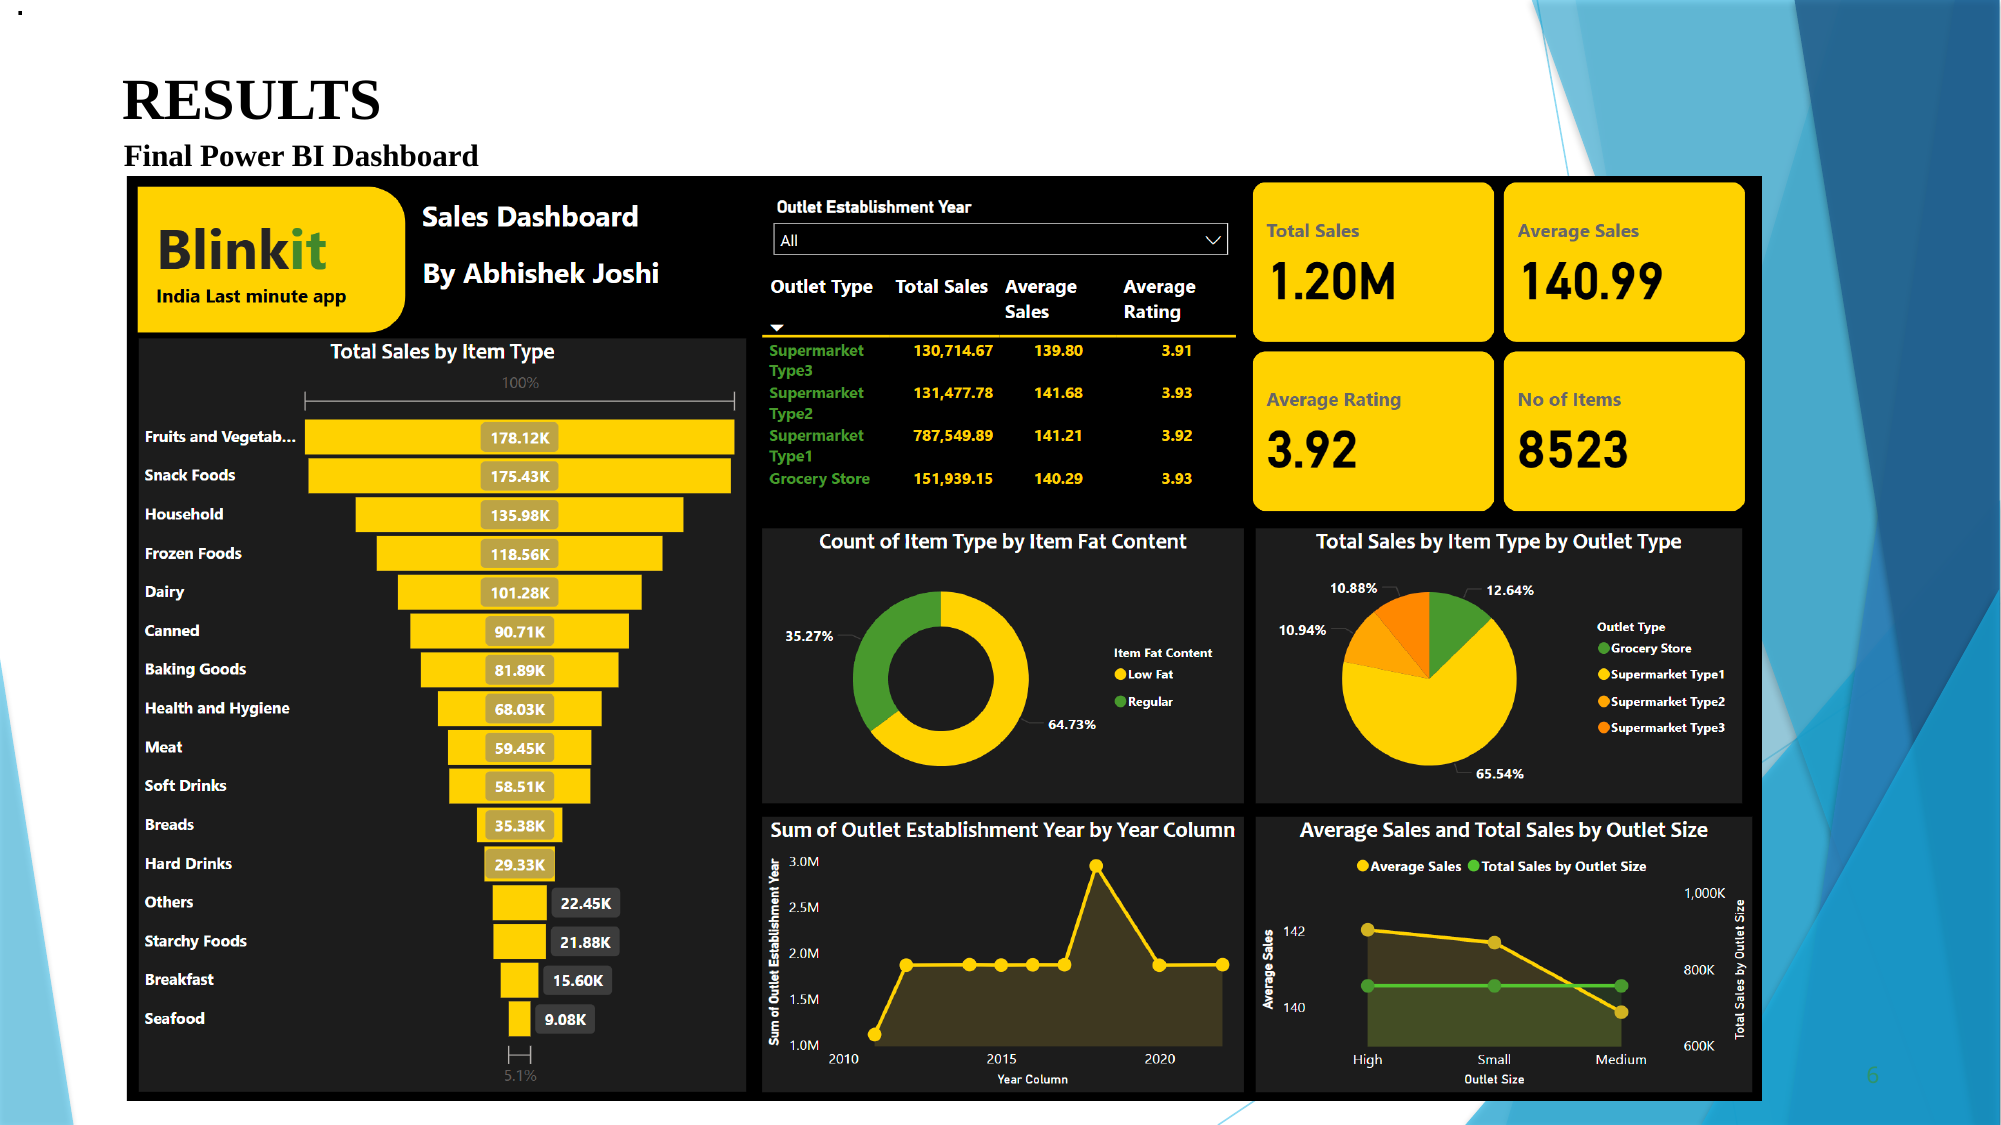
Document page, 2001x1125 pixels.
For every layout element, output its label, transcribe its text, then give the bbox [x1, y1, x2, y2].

title RESULTS [107, 53, 588, 154]
picture [117, 175, 1763, 1102]
text_box . [0, 0, 52, 30]
list Final Power BI Dashboard [108, 128, 810, 181]
